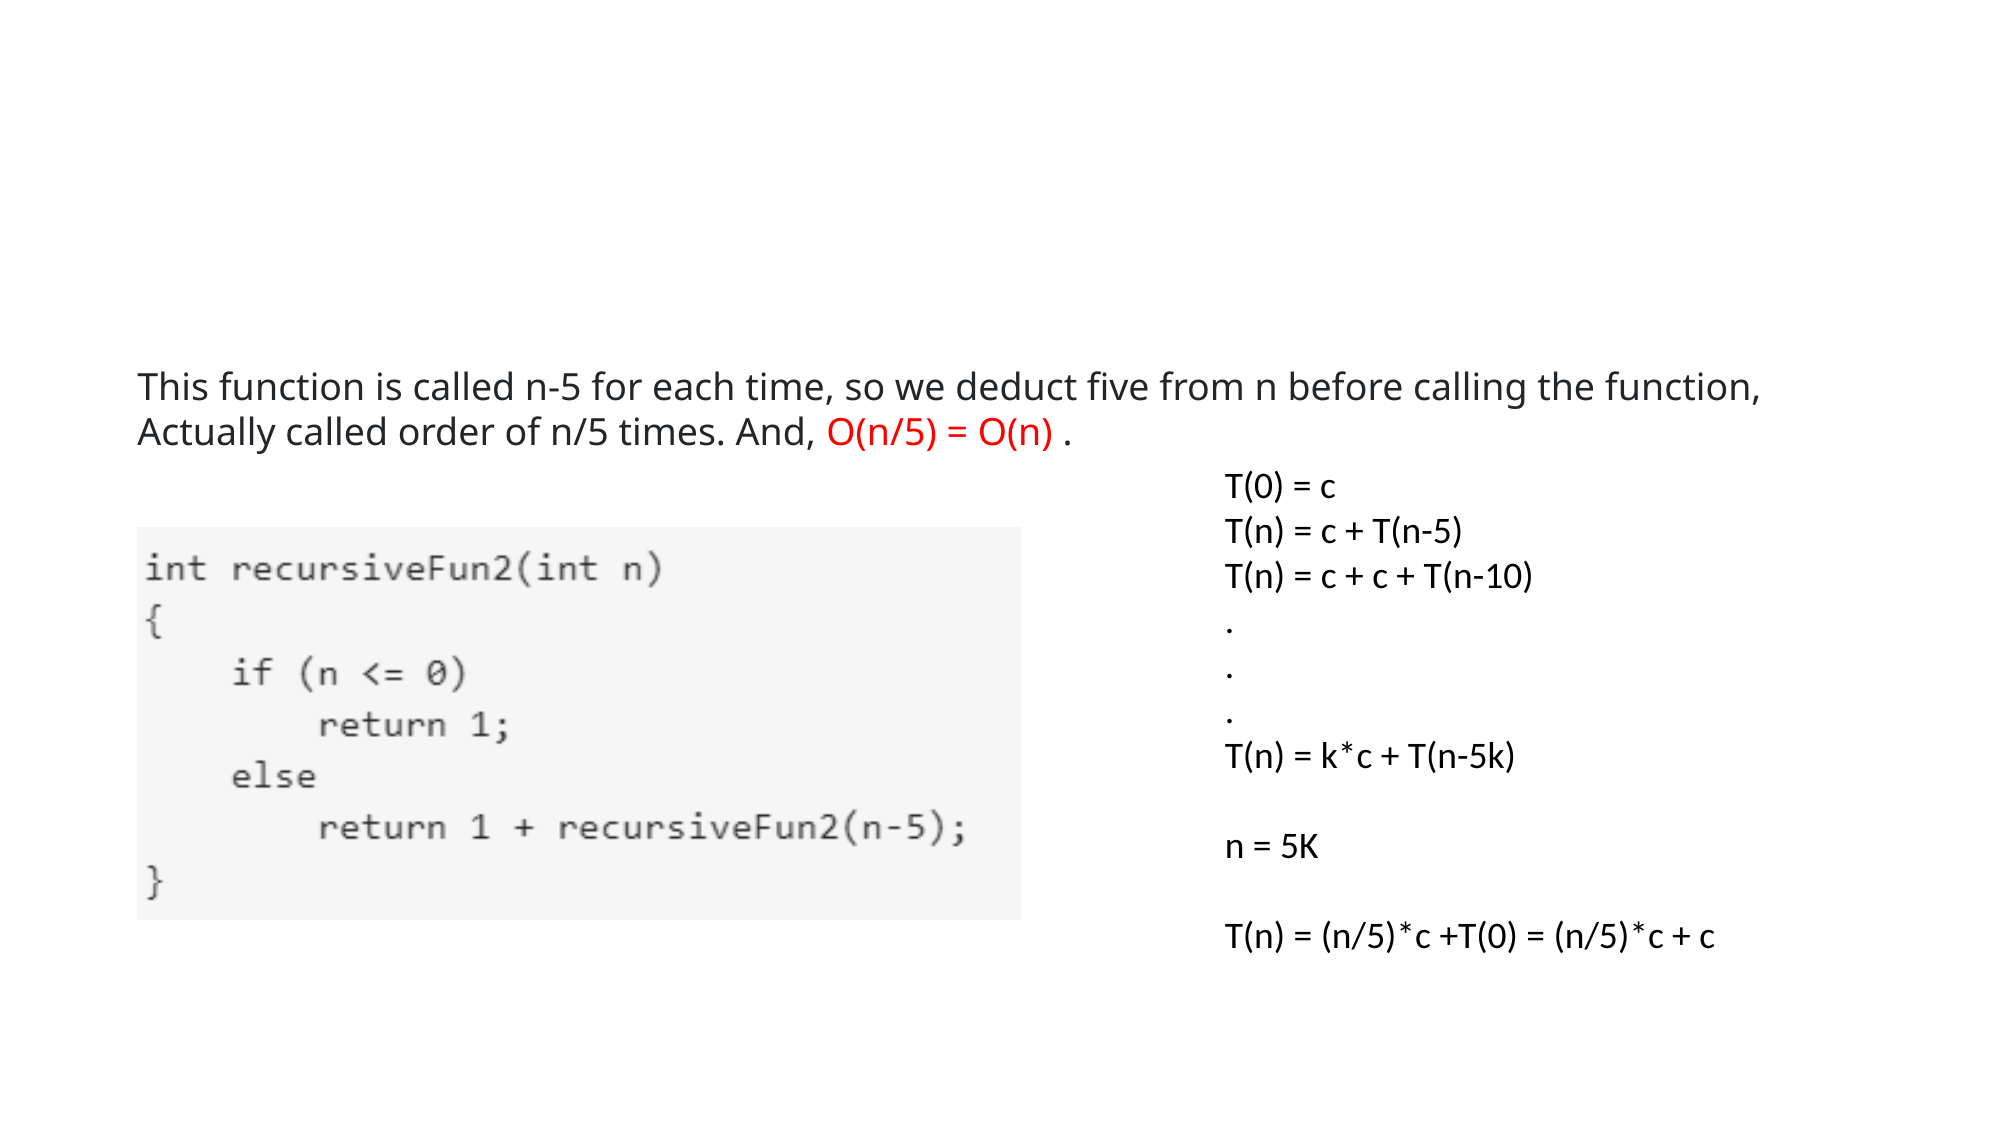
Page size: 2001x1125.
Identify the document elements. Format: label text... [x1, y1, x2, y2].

list This function is called n-5 for each time, so we deduct five from n before calling the function, Actually called order of n/5 times. And, O(n/5) = O(n) . [137, 89, 1863, 727]
text_box T(0) = c T(n) = c + T(n-5) T(n) = c + c + T(n-10) . . . T(n) = k*c + T(n-5k) n = 5K T(n) = (n/5)*c +T(0) = (n/5)*c + c [1209, 453, 1731, 964]
picture [137, 527, 1021, 920]
